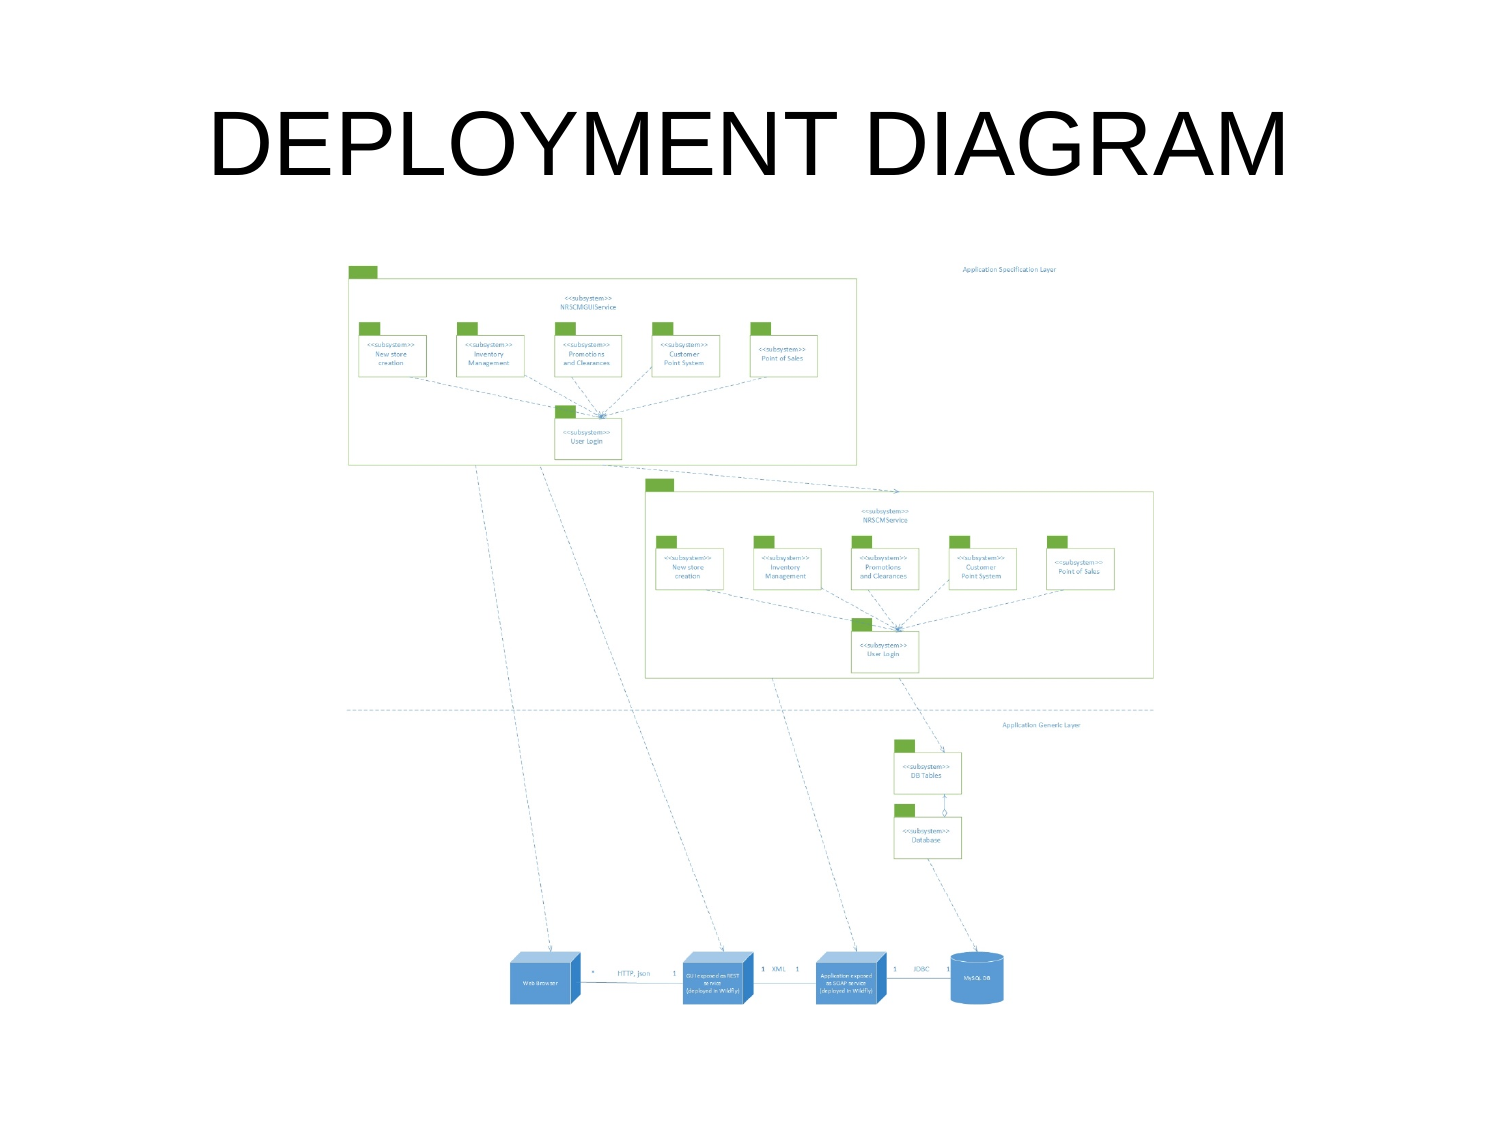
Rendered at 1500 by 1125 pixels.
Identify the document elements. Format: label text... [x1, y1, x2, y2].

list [346, 262, 1154, 1006]
title DEPLOYMENT DIAGRAM [75, 45, 1425, 233]
